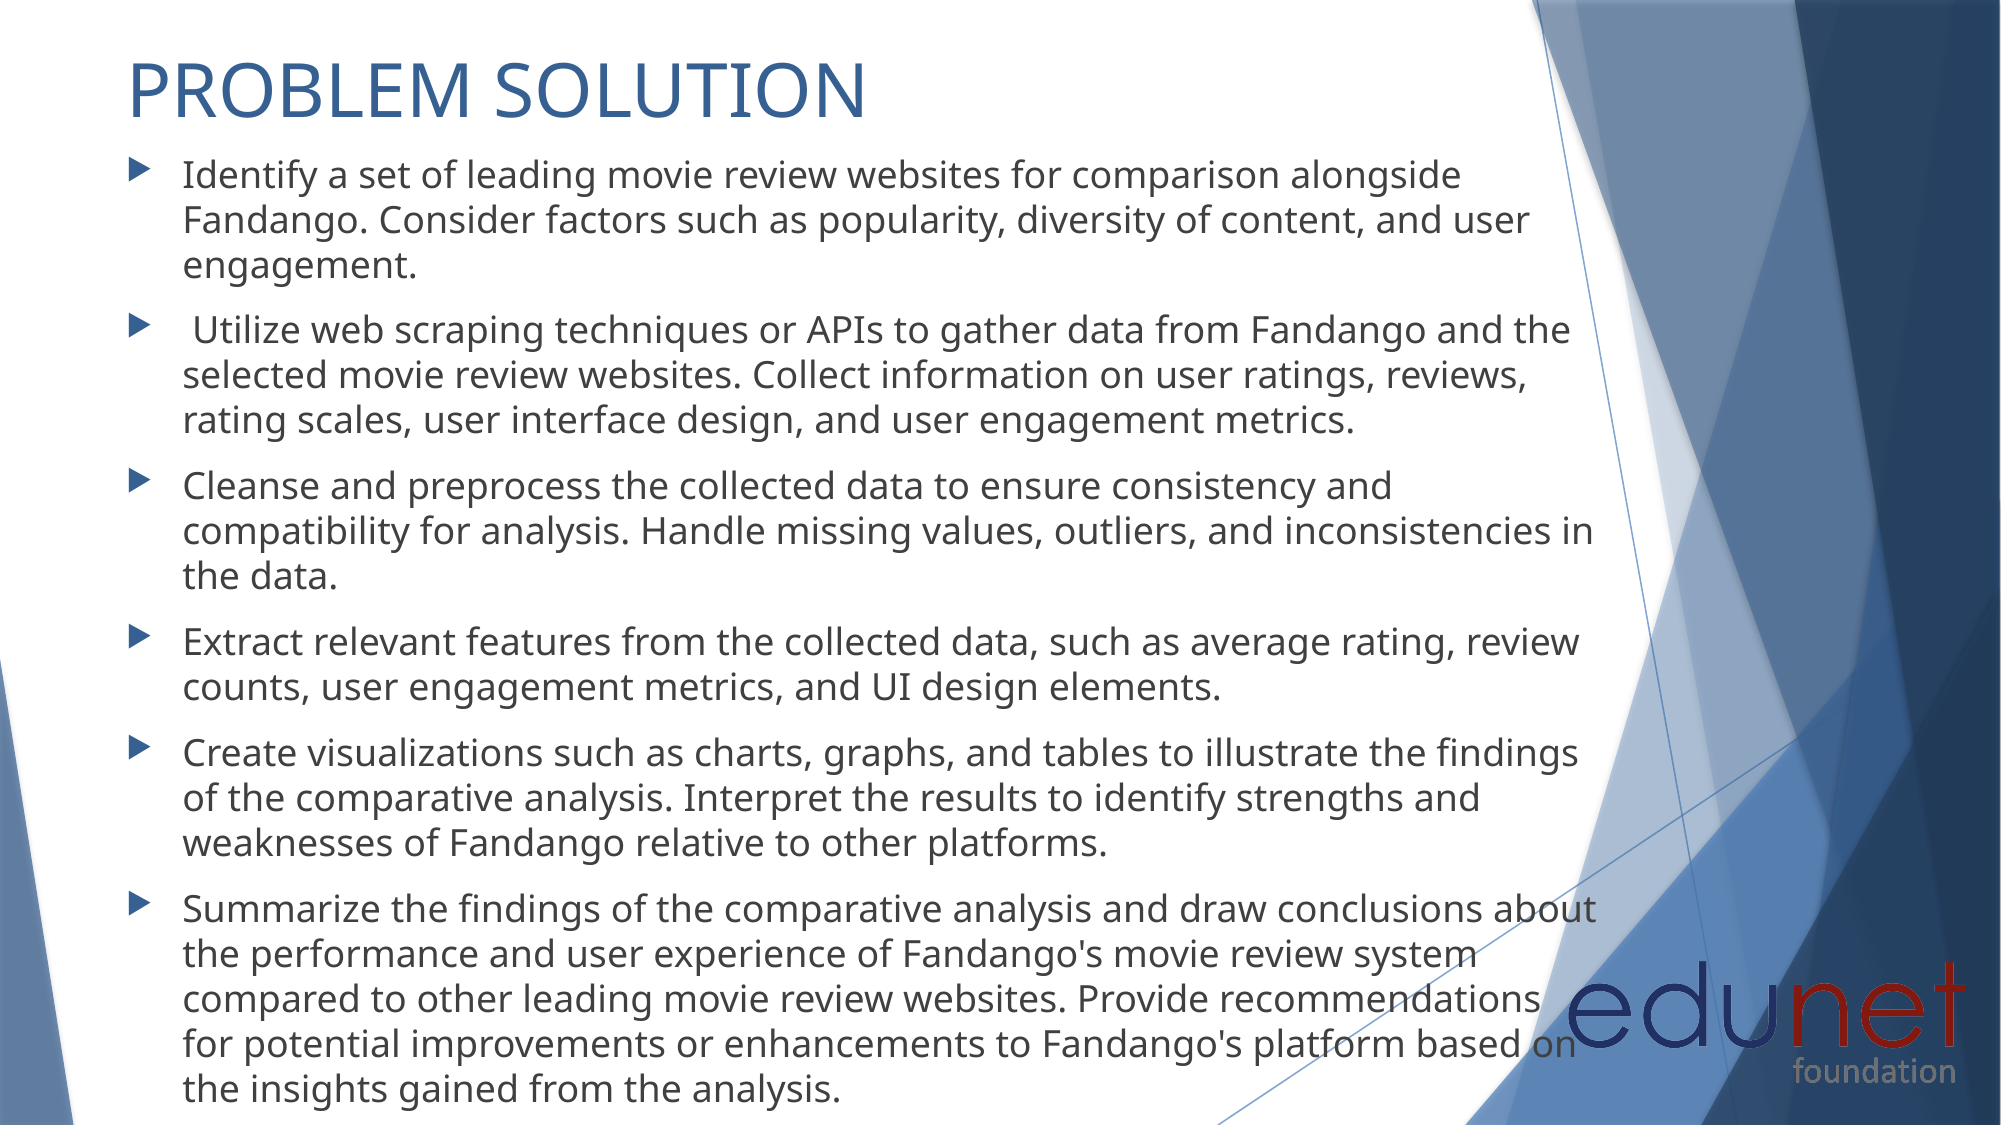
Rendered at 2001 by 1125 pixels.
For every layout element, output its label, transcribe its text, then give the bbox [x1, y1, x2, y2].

list Identify a set of leading movie review websites for comparison alongside Fandango. Consider factors such as popularity, diversity of content, and user engagement. Utilize web scraping techniques or APIs to gather data from Fandango and the selected movie review websites. Collect information on user ratings, reviews, rating scales, user interface design, and user engagement metrics. Cleanse and preprocess the collected data to ensure consistency and compatibility for analysis. Handle missing values, outliers, and inconsistencies in the data. Extract relevant features from the collected data, such as average rating, review counts, user engagement metrics, and UI design elements. Create visualizations such as charts, graphs, and tables to illustrate the findings of the comparative analysis. Interpret the results to identify strengths and weaknesses of Fandango relative to other platforms. Summarize the findings of the comparative analysis and draw conclusions about the performance and user experience of Fandango's movie review system compared to other leading movie review websites. Provide recommendations for potential improvements or enhancements to Fandango's platform based on the insights gained from the analysis. [111, 143, 1614, 1007]
picture [1559, 956, 1971, 1091]
title PROBLEM SOLUTION [111, 34, 1522, 143]
